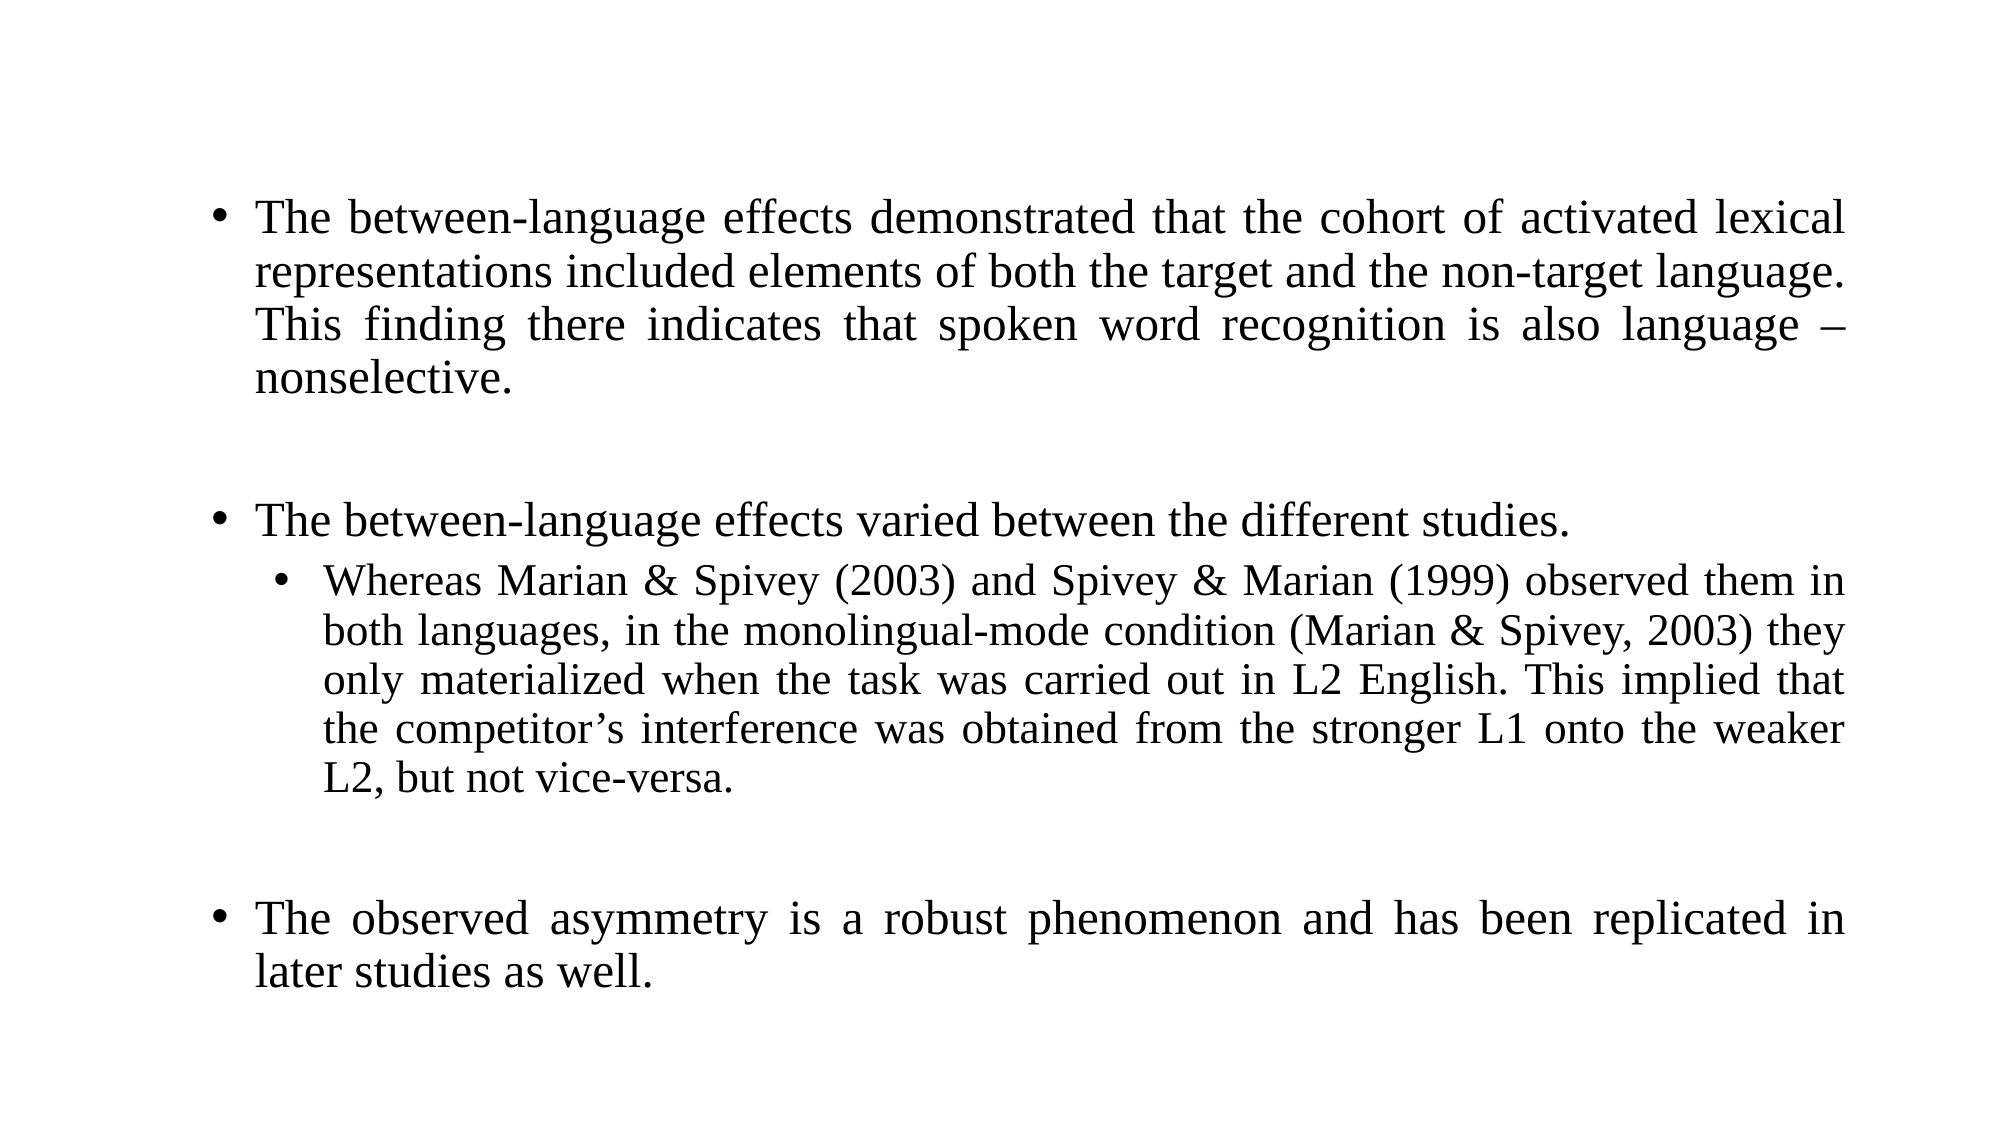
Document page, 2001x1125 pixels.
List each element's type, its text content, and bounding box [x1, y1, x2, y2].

list The between-language effects demonstrated that the cohort of activated lexical representations included elements of both the target and the non-target language. This finding there indicates that spoken word recognition is also language – nonselective. The between-language effects varied between the different studies. Whereas Marian & Spivey (2003) and Spivey & Marian (1999) observed them in both languages, in the monolingual-mode condition (Marian & Spivey, 2003) they only materialized when the task was carried out in L2 English. This implied that the competitor’s interference was obtained from the stronger L1 onto the weaker L2, but not vice-versa. The observed asymmetry is a robust phenomenon and has been replicated in later studies as well. [137, 110, 1863, 1014]
